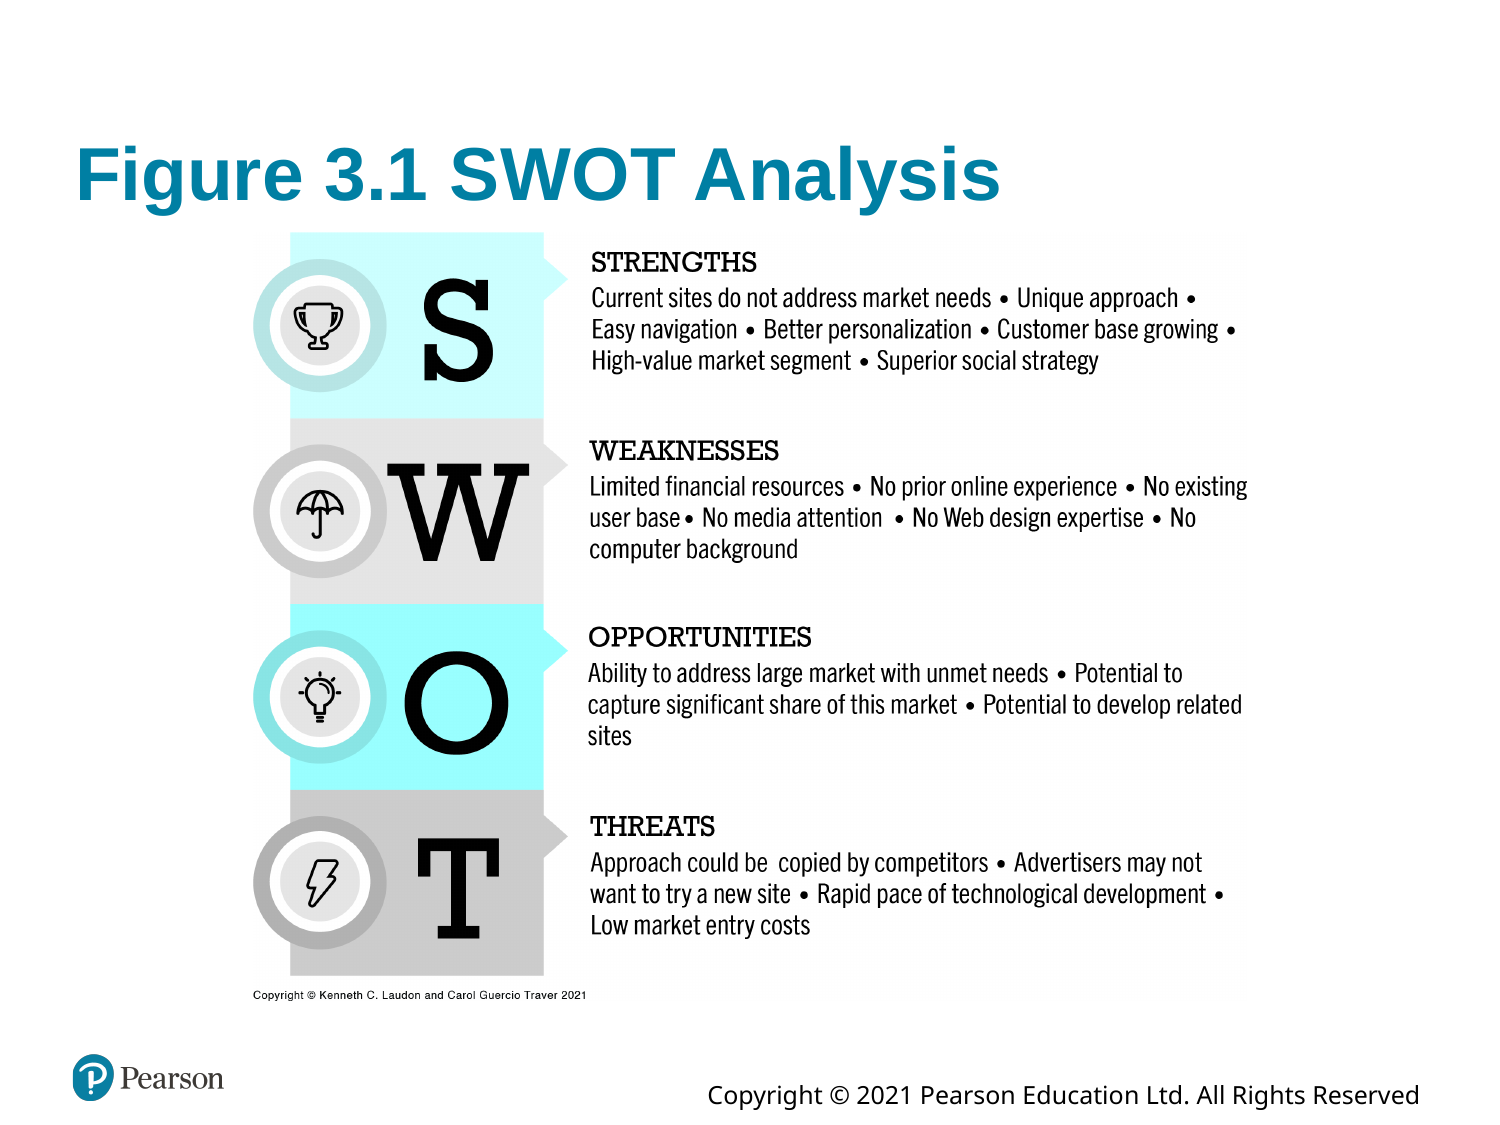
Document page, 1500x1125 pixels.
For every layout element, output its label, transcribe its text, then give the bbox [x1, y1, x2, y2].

picture [80, 1063, 106, 1088]
picture [253, 232, 1247, 1001]
picture [72, 1054, 88, 1070]
picture [98, 1054, 224, 1101]
title Figure 3.1 S W O T Analysis [75, 35, 1425, 216]
picture [72, 1087, 83, 1101]
